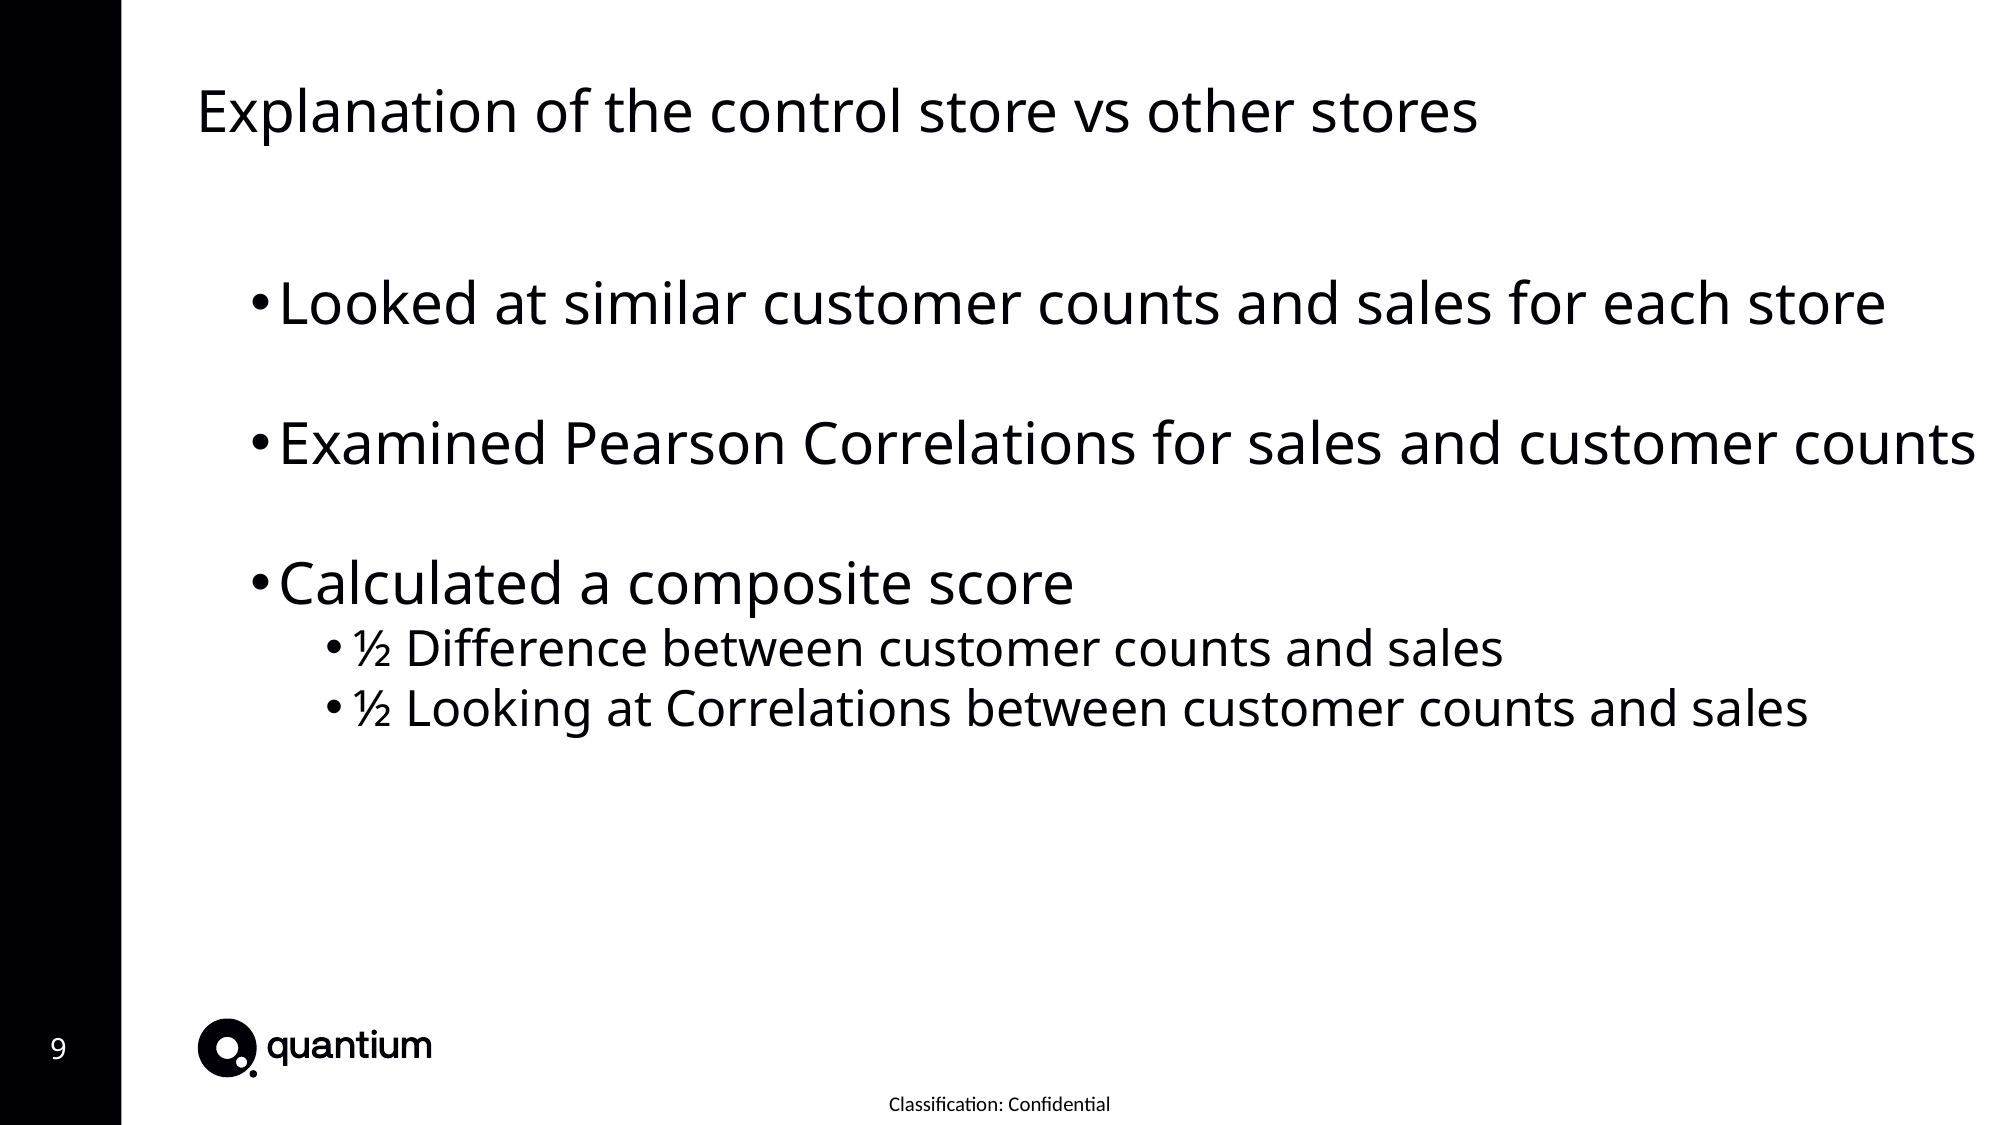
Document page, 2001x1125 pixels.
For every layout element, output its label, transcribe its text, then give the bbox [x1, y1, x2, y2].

text_box Looked at similar customer counts and sales for each store Examined Pearson Correlations for sales and customer counts Calculated a composite score ½ Difference between customer counts and sales ½ Looking at Correlations between customer counts and sales [250, 266, 1826, 859]
list Explanation of the control store vs other stores [196, 74, 1916, 210]
